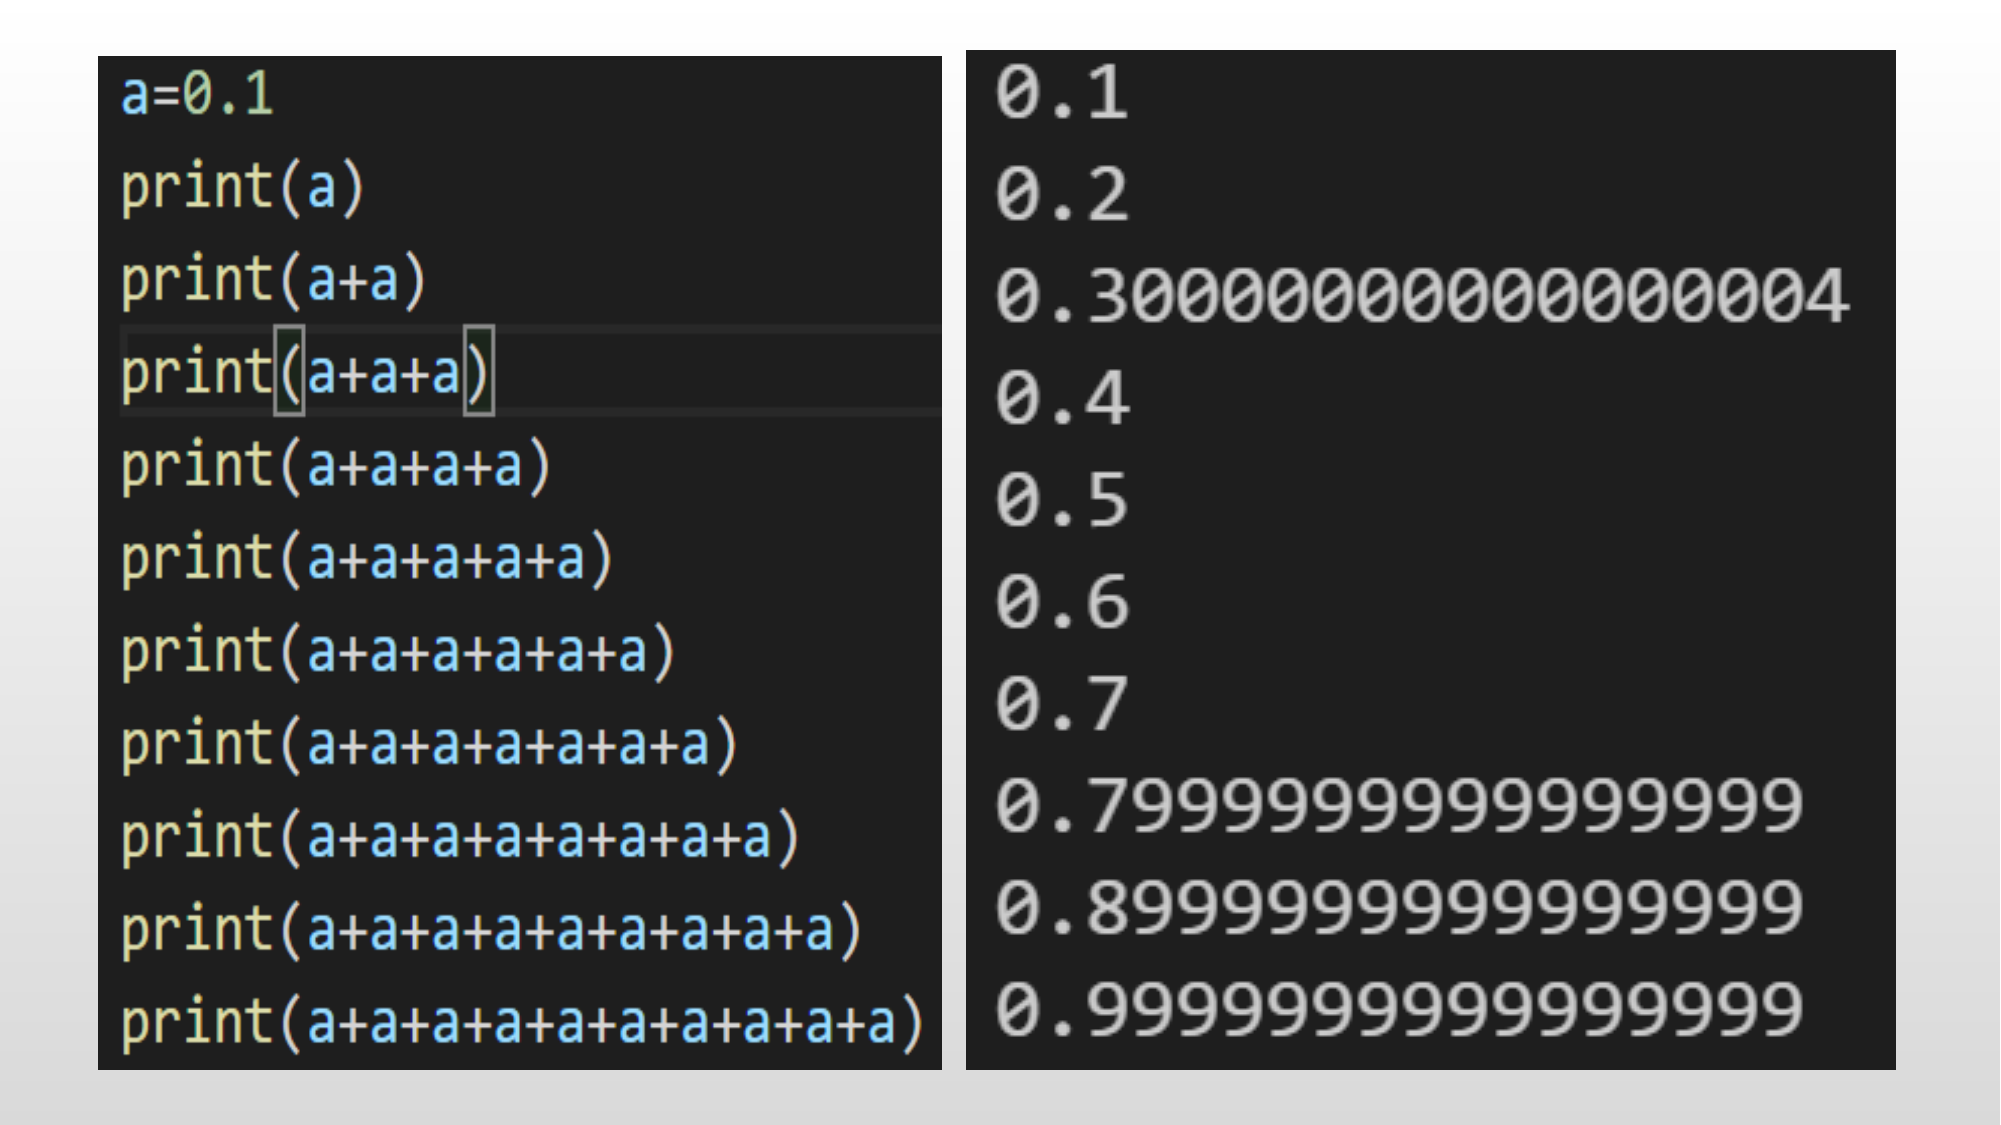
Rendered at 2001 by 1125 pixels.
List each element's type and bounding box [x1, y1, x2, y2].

list [98, 56, 942, 1070]
picture [966, 50, 1896, 1070]
